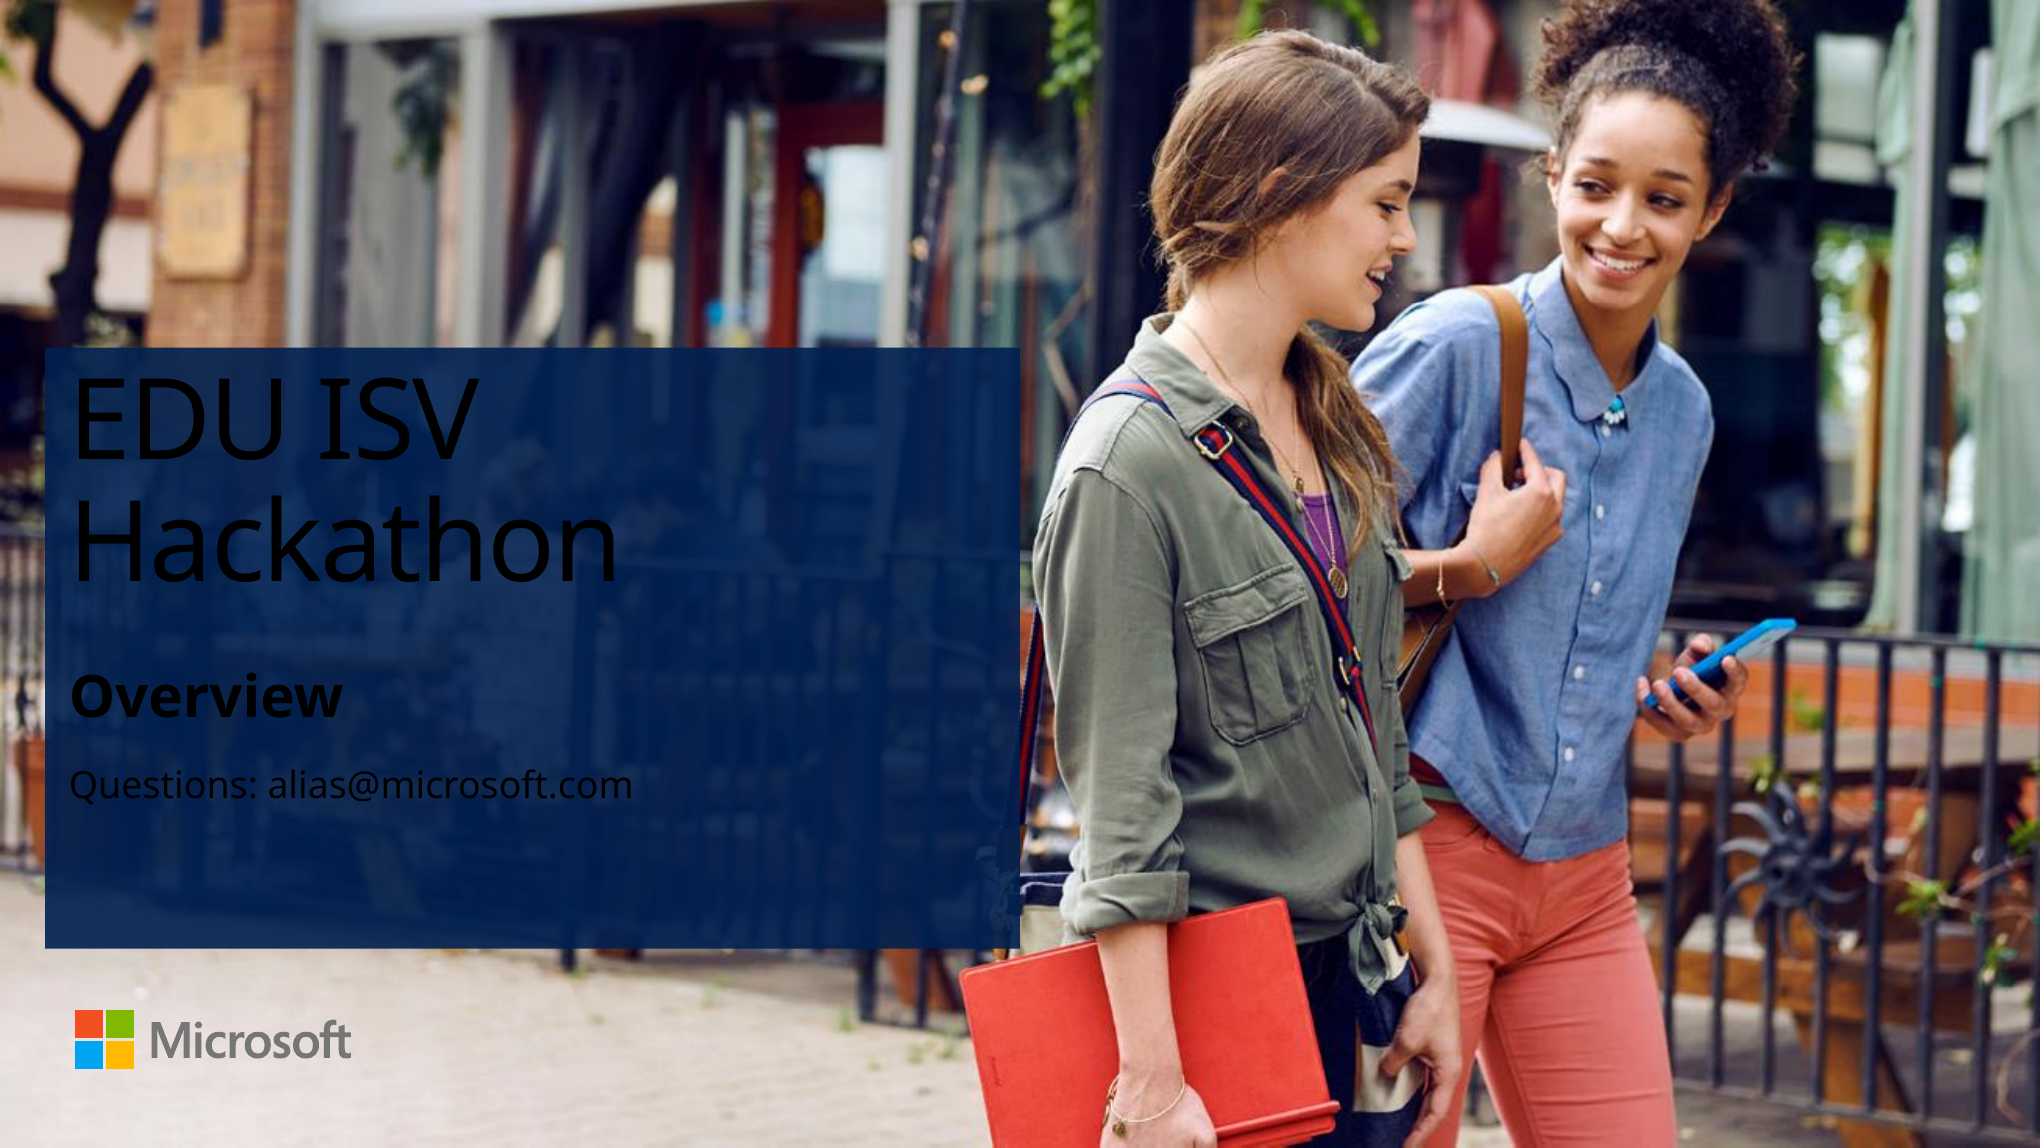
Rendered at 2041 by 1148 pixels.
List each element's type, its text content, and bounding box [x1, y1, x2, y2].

title EDU ISV Hackathon [45, 347, 1021, 648]
list Overview Questions: alias@microsoft.com [45, 648, 1021, 949]
picture [0, 0, 2040, 1148]
